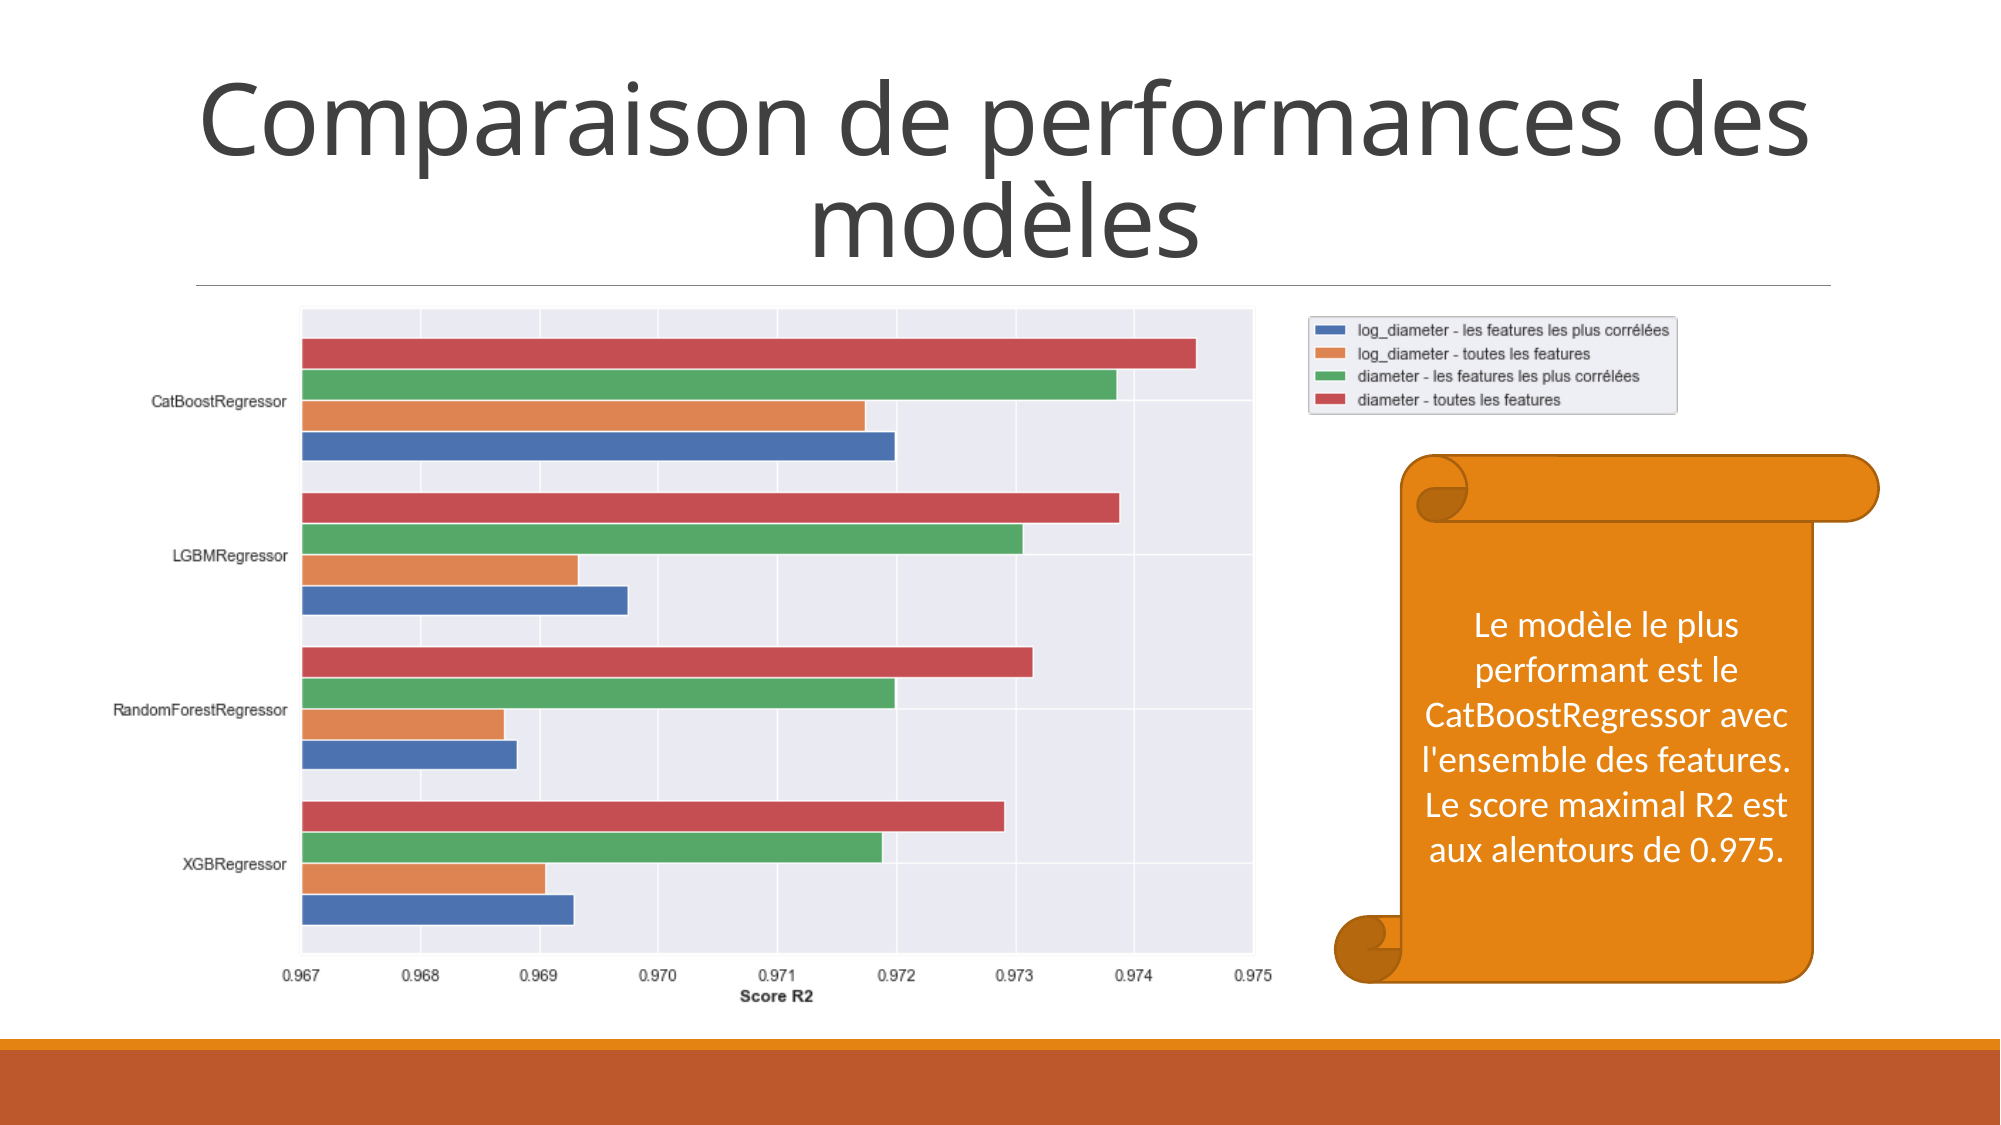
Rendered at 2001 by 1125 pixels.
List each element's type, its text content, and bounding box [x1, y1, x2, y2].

text_box Le modèle le plus performant est le CatBoostRegressor avec l'ensemble des features. Le score maximal R2 est aux alentours de 0.975. [1696, 454, 1880, 984]
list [101, 298, 1686, 1014]
title Comparaison de performances des modèles [180, 47, 1830, 285]
